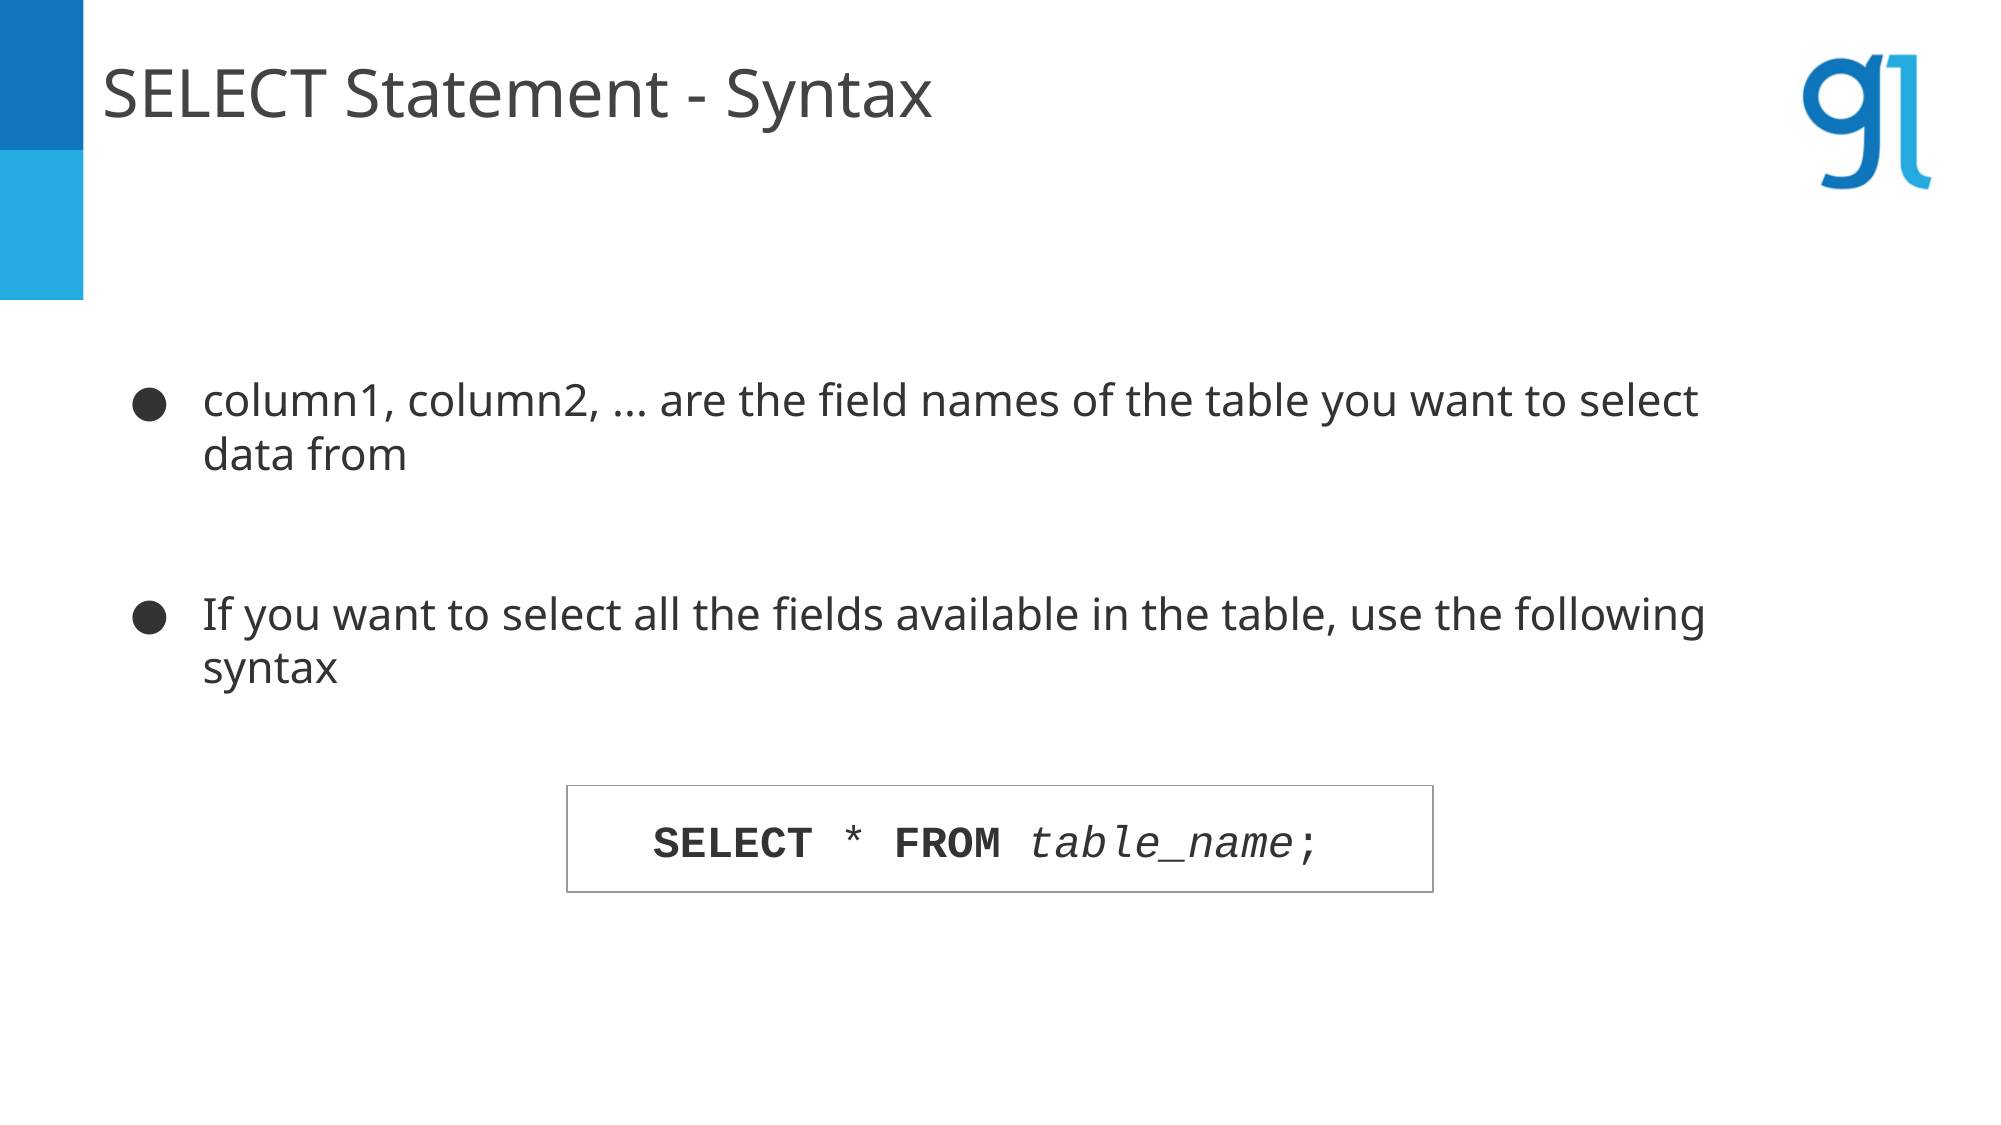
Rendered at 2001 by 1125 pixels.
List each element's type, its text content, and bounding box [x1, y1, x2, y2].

text_box SELECT Statement - Syntax [84, 30, 1713, 147]
text_box [0, 149, 84, 300]
text_box [0, 0, 84, 149]
text_box SELECT * FROM table_name; [567, 785, 1433, 893]
picture [1766, 22, 1967, 223]
text_box column1, column2, ... are the field names of the table you want to select data from If you want to select all the fields available in the table, use the following syntax [82, 352, 1825, 635]
